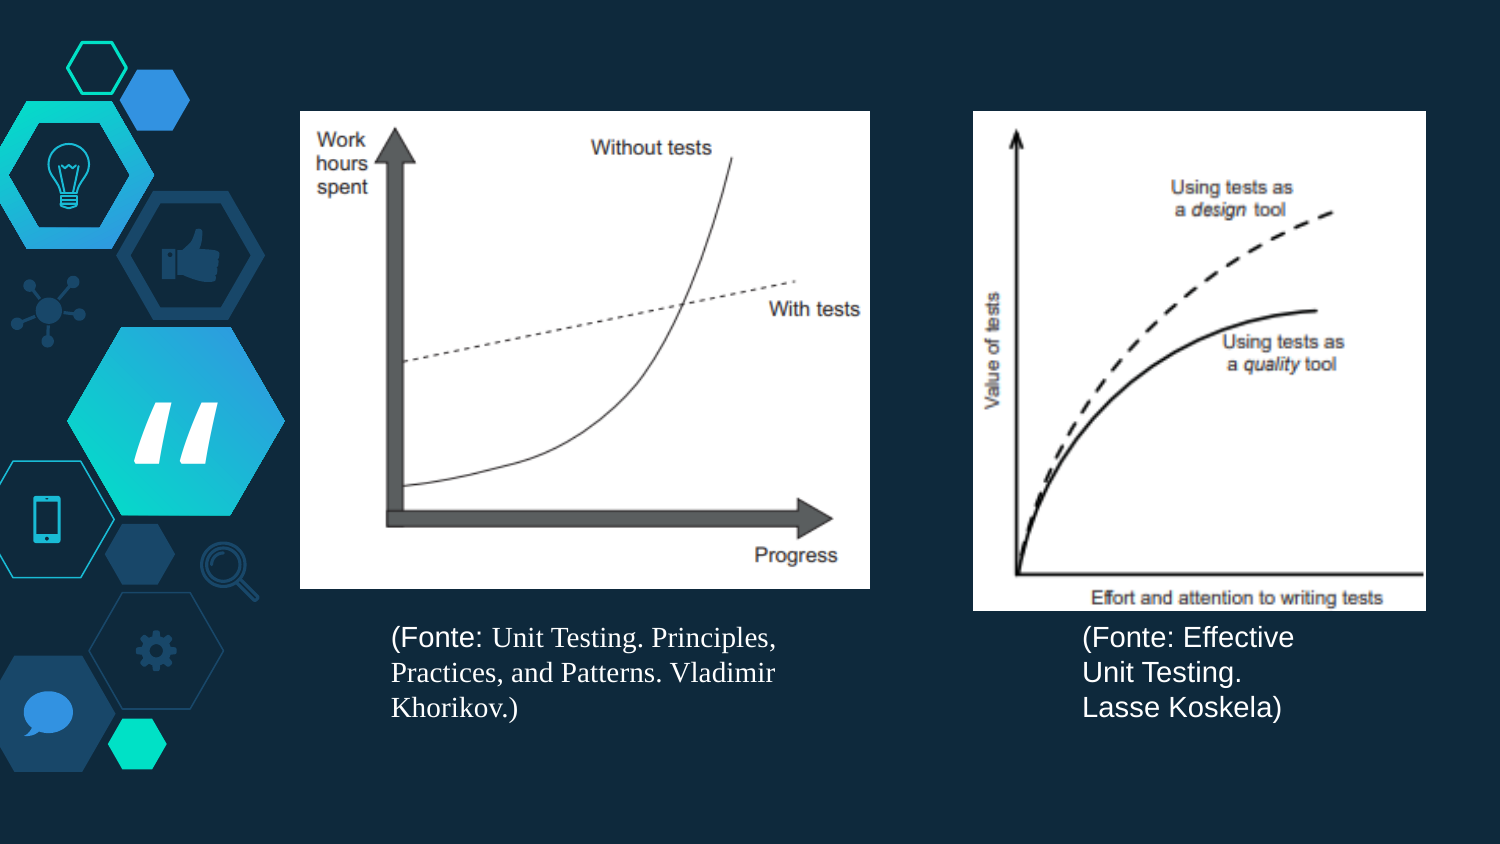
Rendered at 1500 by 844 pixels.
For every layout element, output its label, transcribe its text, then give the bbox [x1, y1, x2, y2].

text_box (Fonte: Effective Unit Testing. Lasse Koskela) [1067, 619, 1332, 731]
text_box (Fonte: Unit Testing. Principles, Practices, and Patterns. Vladimir Khorikov.) [376, 610, 795, 731]
picture [972, 111, 1426, 612]
picture [300, 111, 870, 589]
